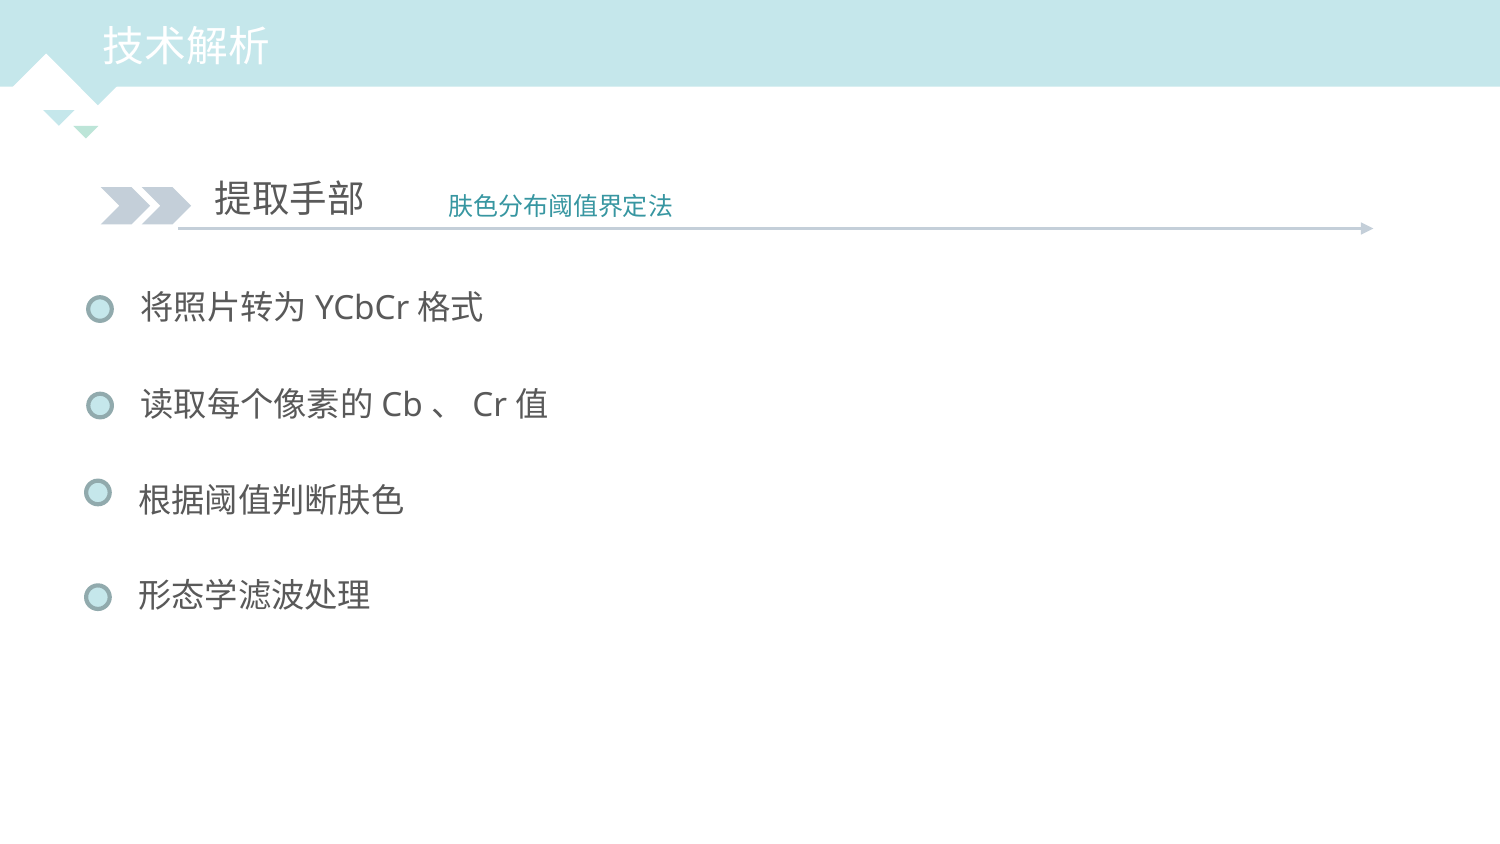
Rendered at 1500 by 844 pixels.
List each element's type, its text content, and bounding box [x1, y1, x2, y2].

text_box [85, 566, 1202, 623]
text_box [87, 278, 751, 335]
text_box 技术解析 [88, 12, 508, 78]
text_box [85, 471, 524, 528]
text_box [88, 375, 751, 431]
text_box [100, 167, 1374, 229]
